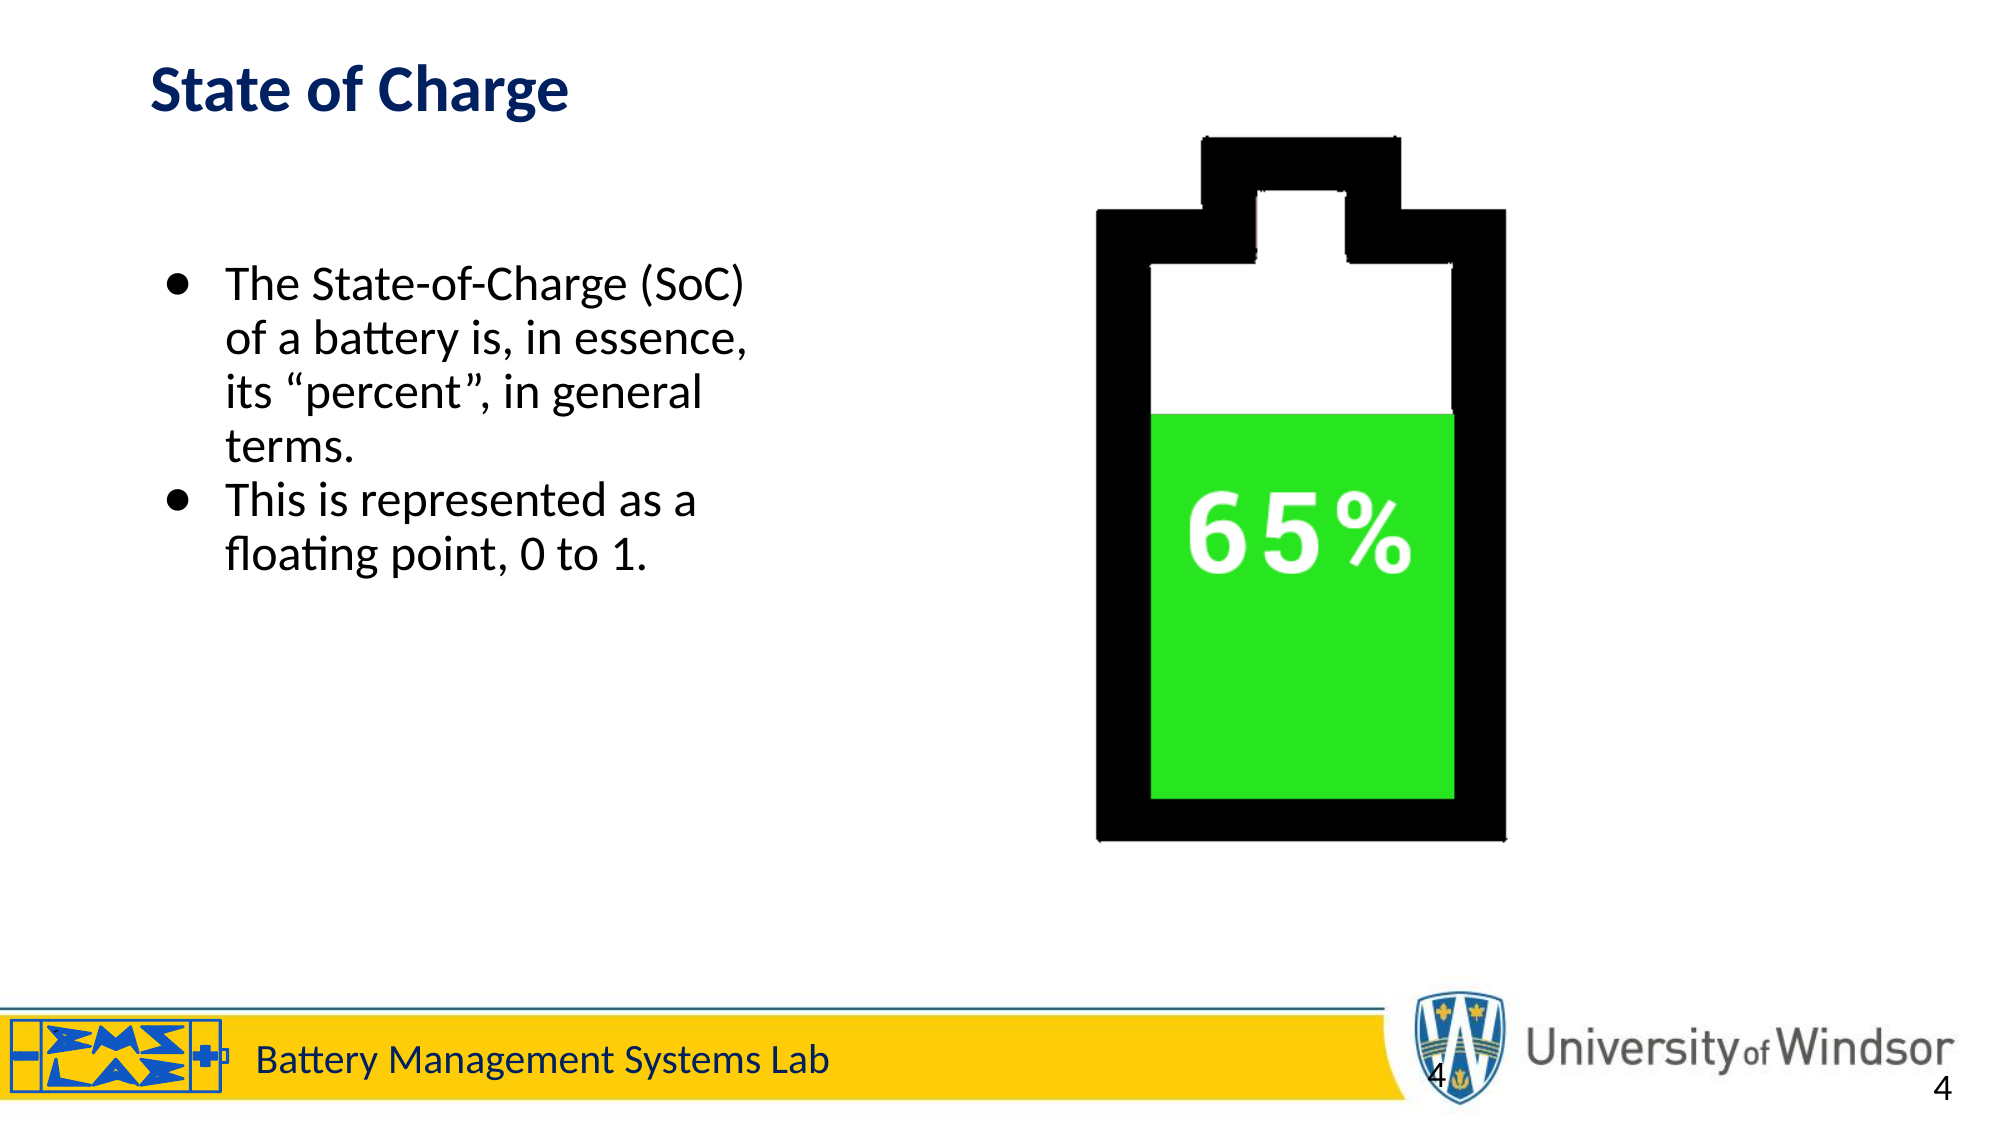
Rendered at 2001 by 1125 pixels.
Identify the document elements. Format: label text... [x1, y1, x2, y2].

list The State-of-Charge (SoC) of a battery is, in essence, its “percent”, in general terms. This is represented as a floating point, 0 to 1. [135, 249, 781, 876]
title State of Charge [135, 45, 781, 135]
picture [0, 975, 2000, 1125]
slide_number ‹#› [1412, 1042, 1863, 1103]
picture [904, 89, 1705, 890]
